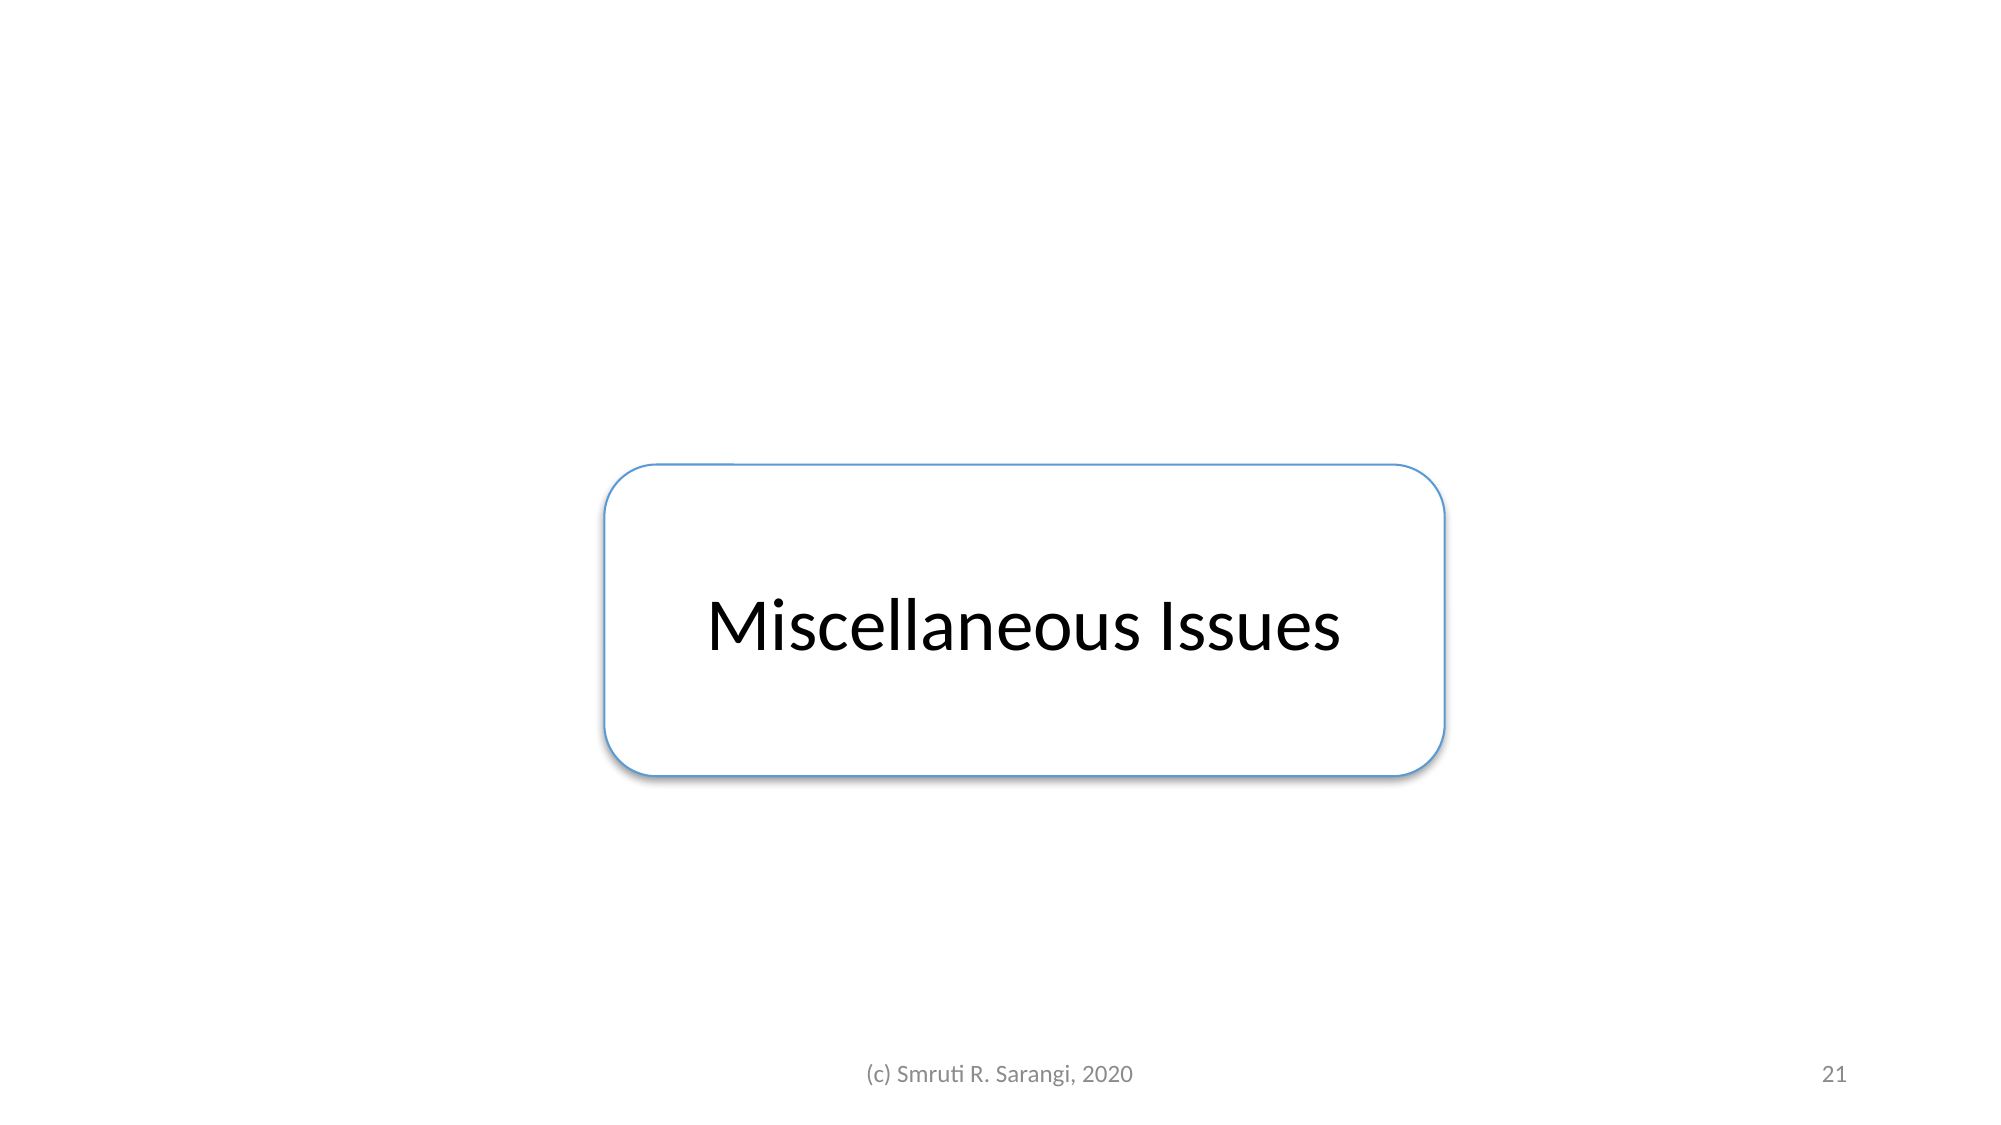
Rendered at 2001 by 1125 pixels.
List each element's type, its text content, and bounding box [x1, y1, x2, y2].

footer (c) Smruti R. Sarangi, 2020 [662, 1042, 1338, 1103]
text_box Miscellaneous Issues [603, 463, 1446, 778]
slide_number 21 [1412, 1042, 1863, 1103]
